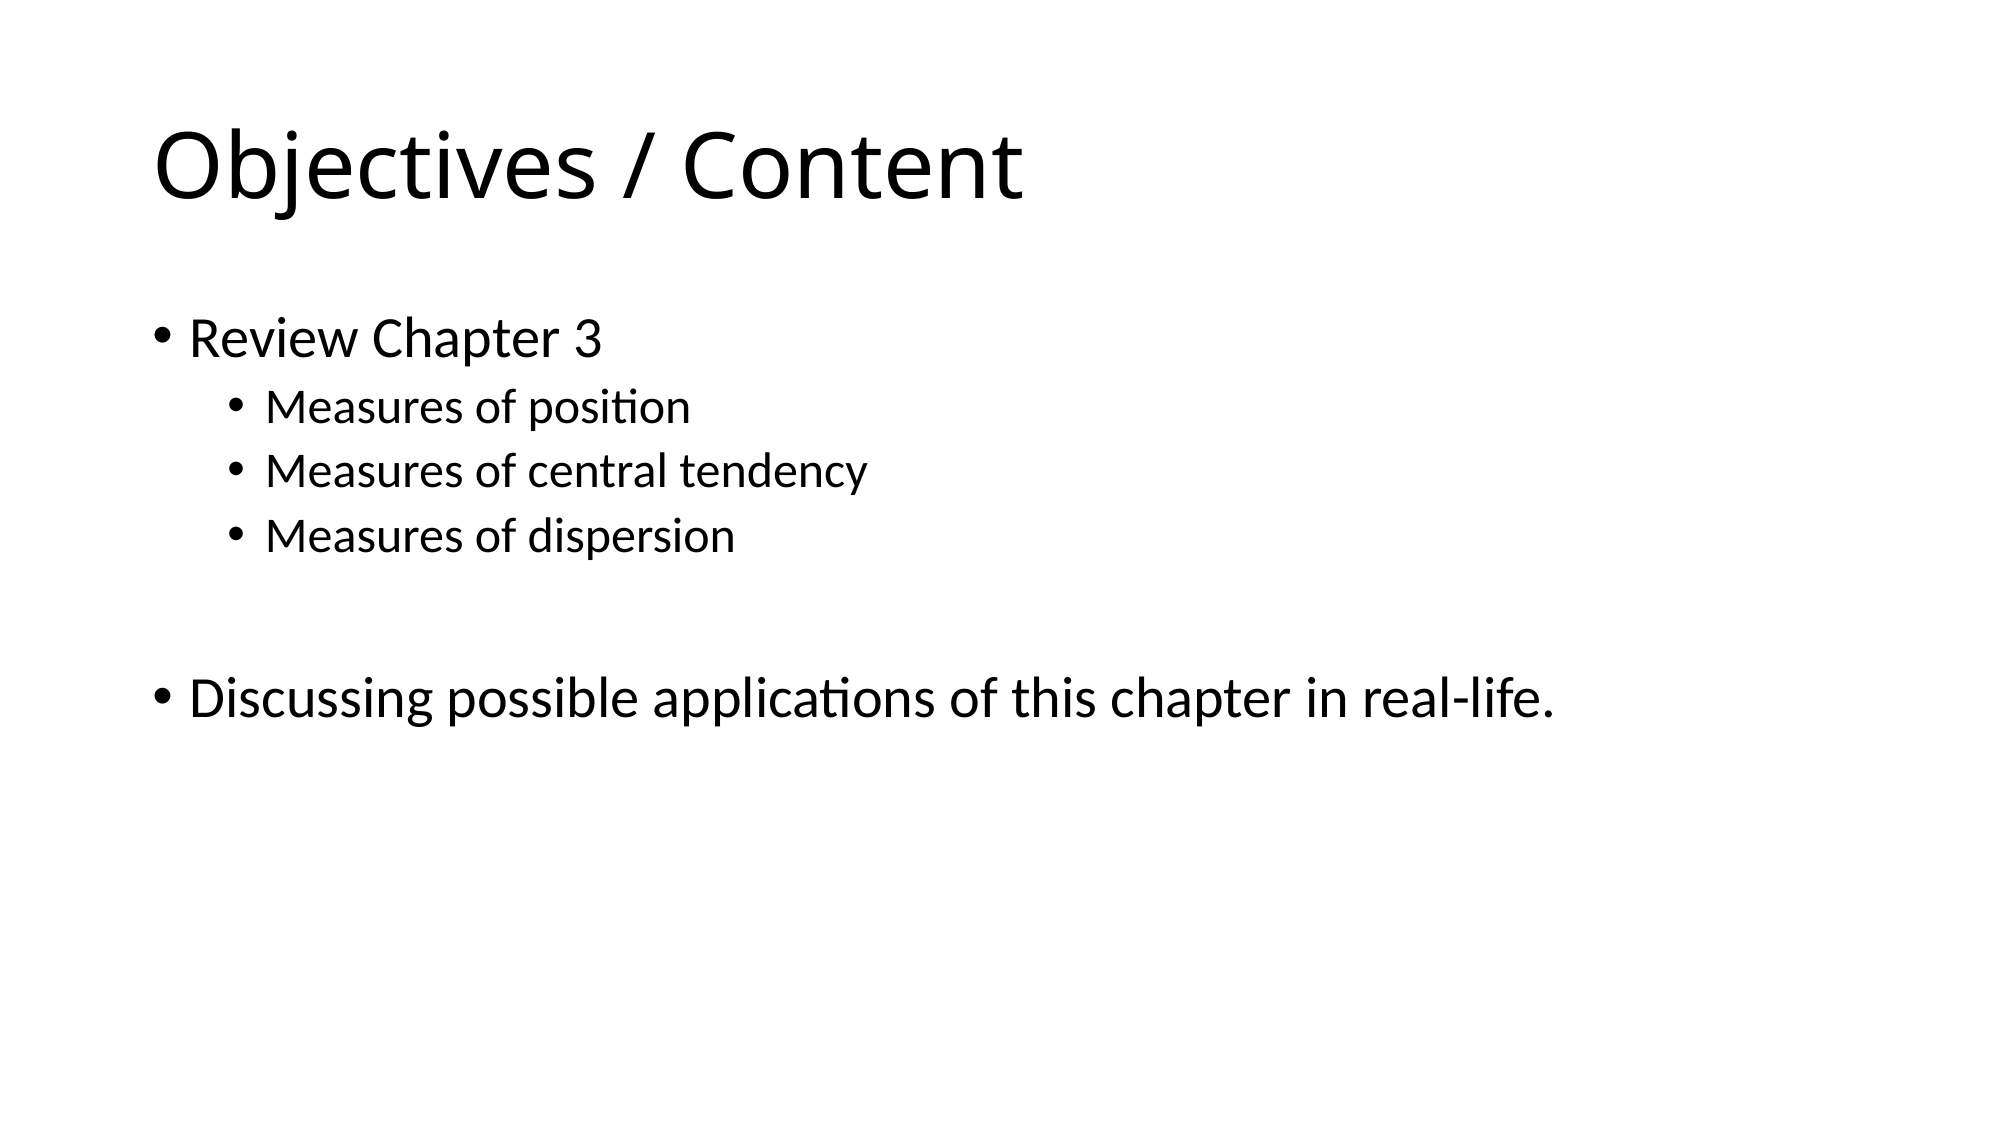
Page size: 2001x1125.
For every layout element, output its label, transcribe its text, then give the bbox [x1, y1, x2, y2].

list Review Chapter 3 Measures of position Measures of central tendency Measures of dispersion Discussing possible applications of this chapter in real-life. [137, 299, 1863, 1014]
title Objectives / Content [137, 59, 1863, 278]
